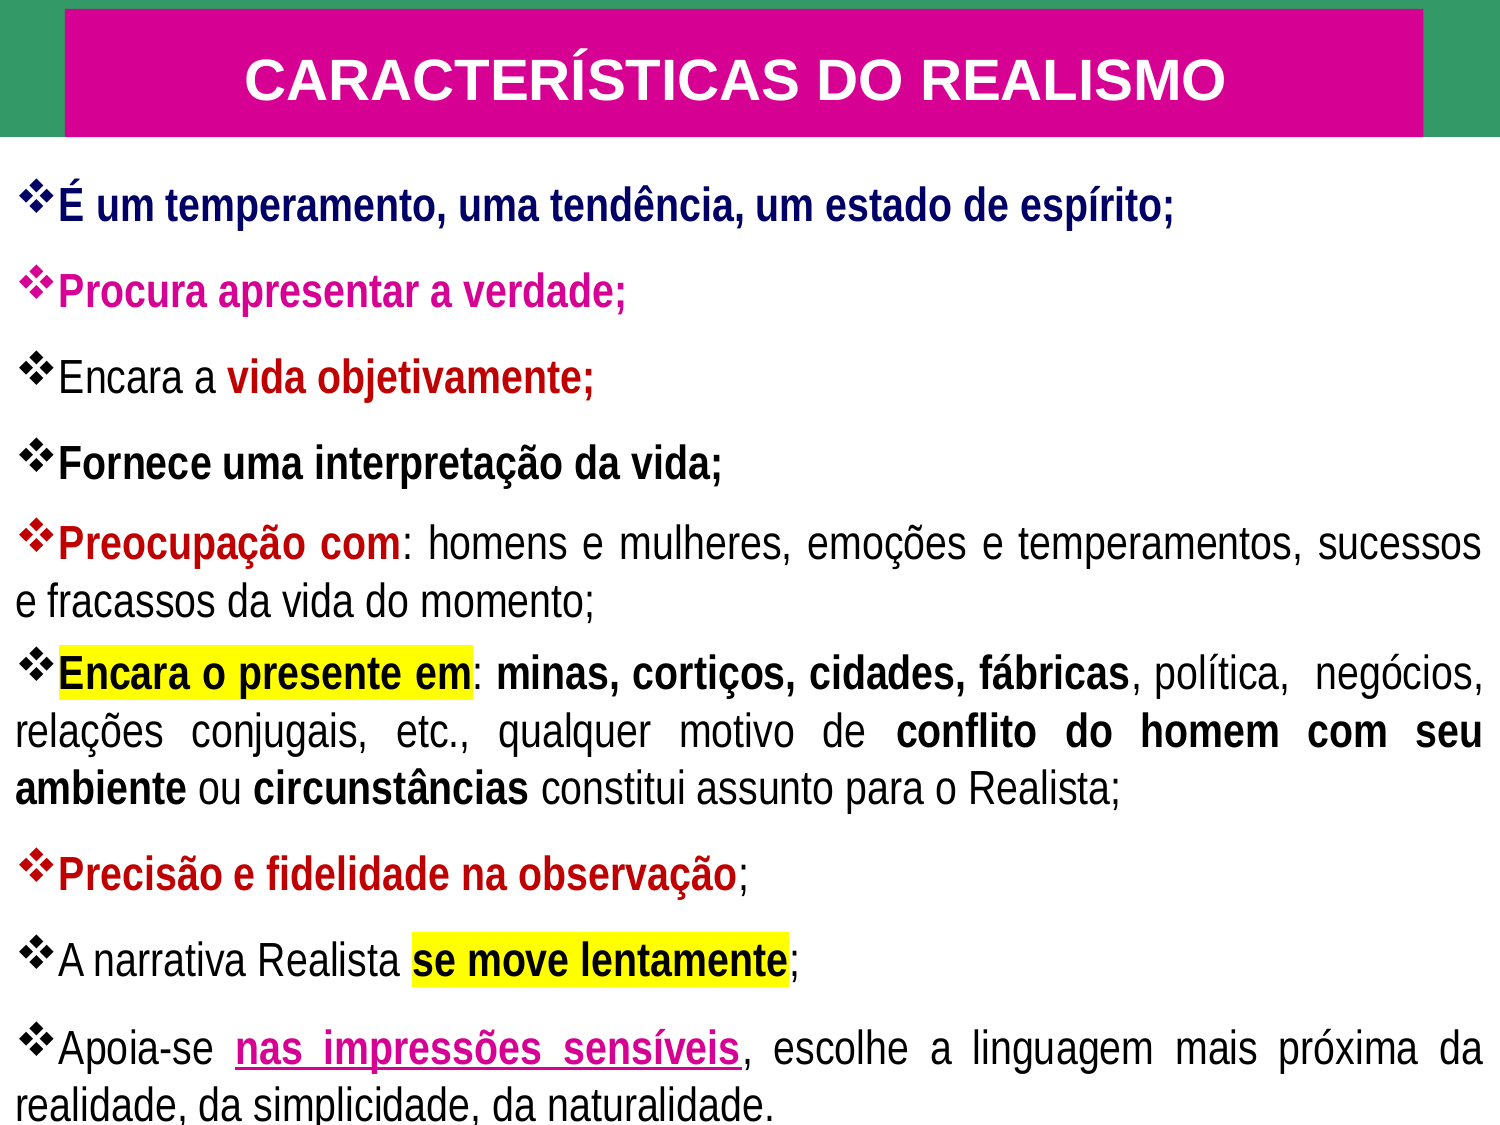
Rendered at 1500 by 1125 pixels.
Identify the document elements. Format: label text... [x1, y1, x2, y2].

list É um temperamento, uma tendência, um estado de espírito; Procura apresentar a verdade; Encara a vida objetivamente; Fornece uma interpretação da vida; Preocupação com: homens e mulheres, emoções e temperamentos, sucessos e fracassos da vida do momento; Encara o presente em: minas, cortiços, cidades, fábricas, política, negócios, relações conjugais, etc., qualquer motivo de conflito do homem com seu ambiente ou circunstâncias constitui assunto para o Realista; Precisão e fidelidade na observação; A narrativa Realista se move lentamente; Apoia-se nas impressões sensíveis, escolhe a linguagem mais próxima da realidade, da simplicidade, da naturalidade. [0, 137, 1500, 1125]
title CARACTERÍSTICAS DO REALISMO [64, 8, 1424, 138]
